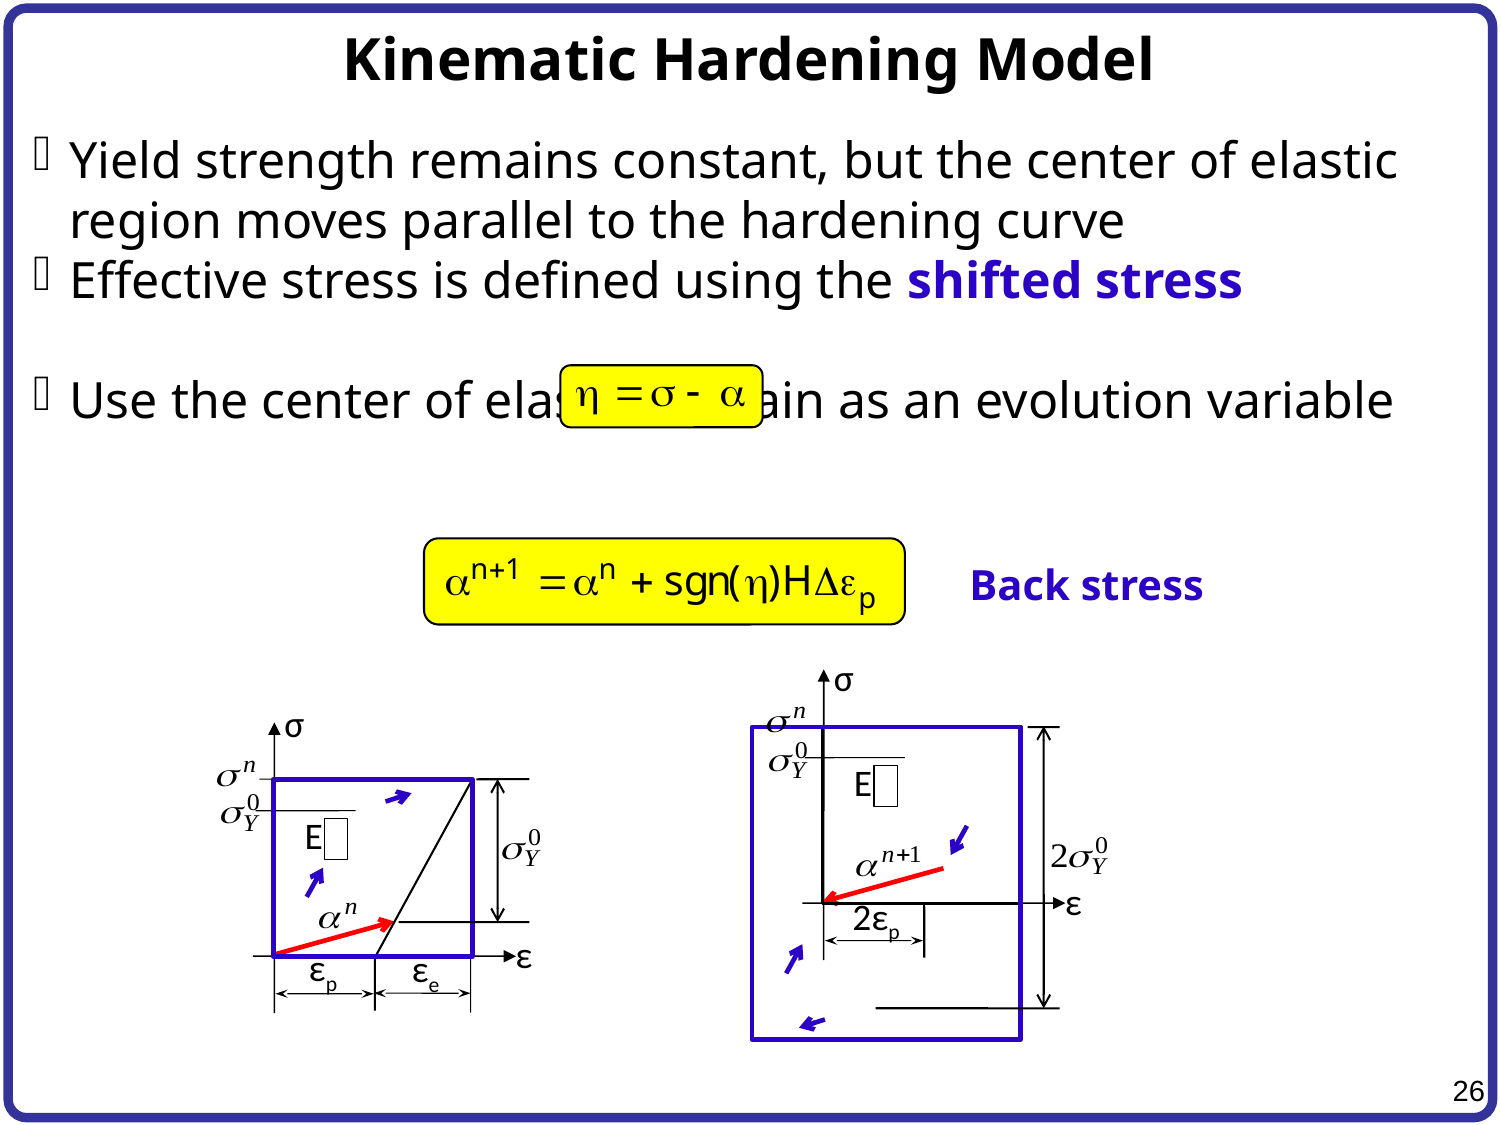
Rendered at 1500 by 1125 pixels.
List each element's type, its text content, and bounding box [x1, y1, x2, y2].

picture [495, 818, 551, 876]
text_box [490, 884, 505, 923]
text_box σ [833, 653, 858, 699]
text_box [560, 365, 763, 428]
text_box σ [284, 699, 309, 745]
text_box [950, 825, 968, 856]
text_box ε [515, 930, 536, 976]
text_box ε [1064, 893, 1085, 923]
text_box Kinematic Hardening Model [6, 8, 1492, 106]
picture [849, 835, 928, 886]
text_box [373, 989, 387, 998]
picture [572, 380, 751, 421]
text_box [361, 989, 374, 998]
picture [210, 745, 269, 840]
text_box [424, 538, 905, 625]
picture [441, 547, 878, 622]
text_box εe [411, 957, 454, 993]
text_box [1036, 726, 1051, 826]
text_box [273, 779, 473, 957]
text_box Yield strength remains constant, but the center of elastic region moves parallel to the hardening curve Effective stress is defined using the shifted stress Use the center of elastic domain as an evolution variable [19, 121, 1481, 527]
picture [1043, 826, 1115, 884]
text_box [268, 722, 281, 779]
text_box [751, 727, 1021, 1040]
text_box εp [308, 957, 356, 994]
picture [760, 691, 817, 788]
picture [312, 887, 367, 938]
text_box [490, 779, 505, 817]
text_box [817, 669, 830, 726]
text_box [275, 989, 288, 998]
text_box [1044, 896, 1064, 910]
text_box [458, 989, 471, 998]
text_box Back stress [954, 551, 1254, 617]
text_box [473, 950, 515, 963]
